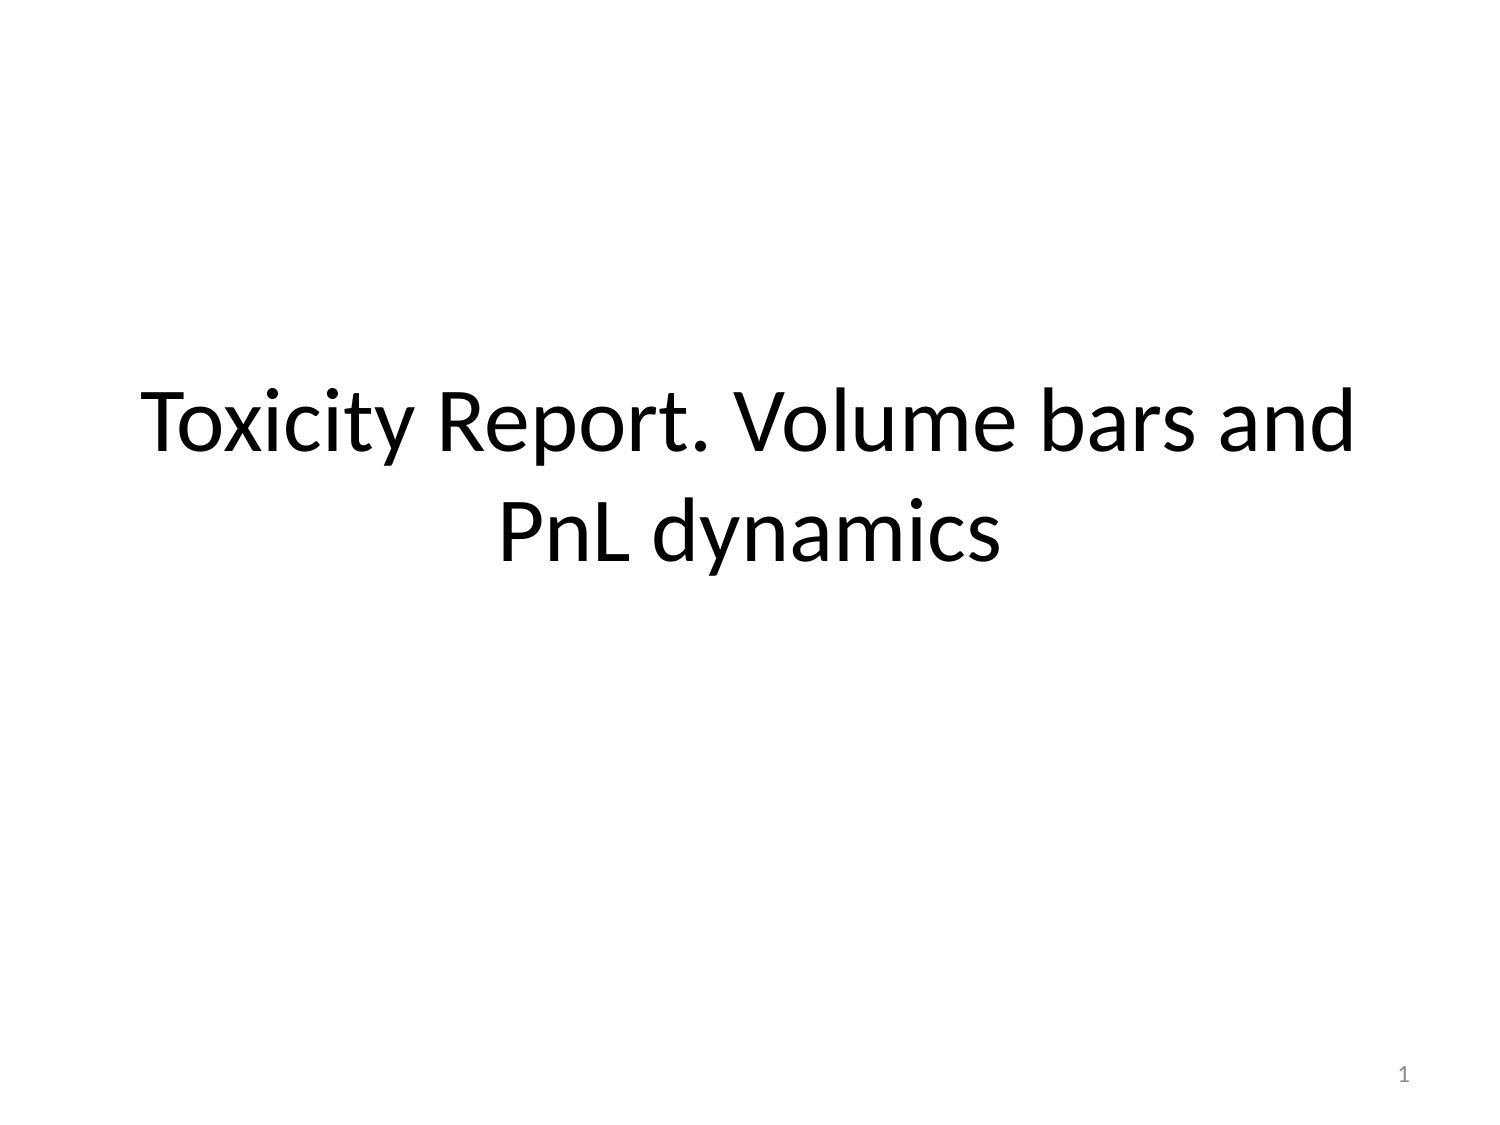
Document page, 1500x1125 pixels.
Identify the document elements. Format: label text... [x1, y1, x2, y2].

slide_number 1 [1074, 1042, 1425, 1103]
title Toxicity Report. Volume bars and PnL dynamics [112, 349, 1388, 591]
